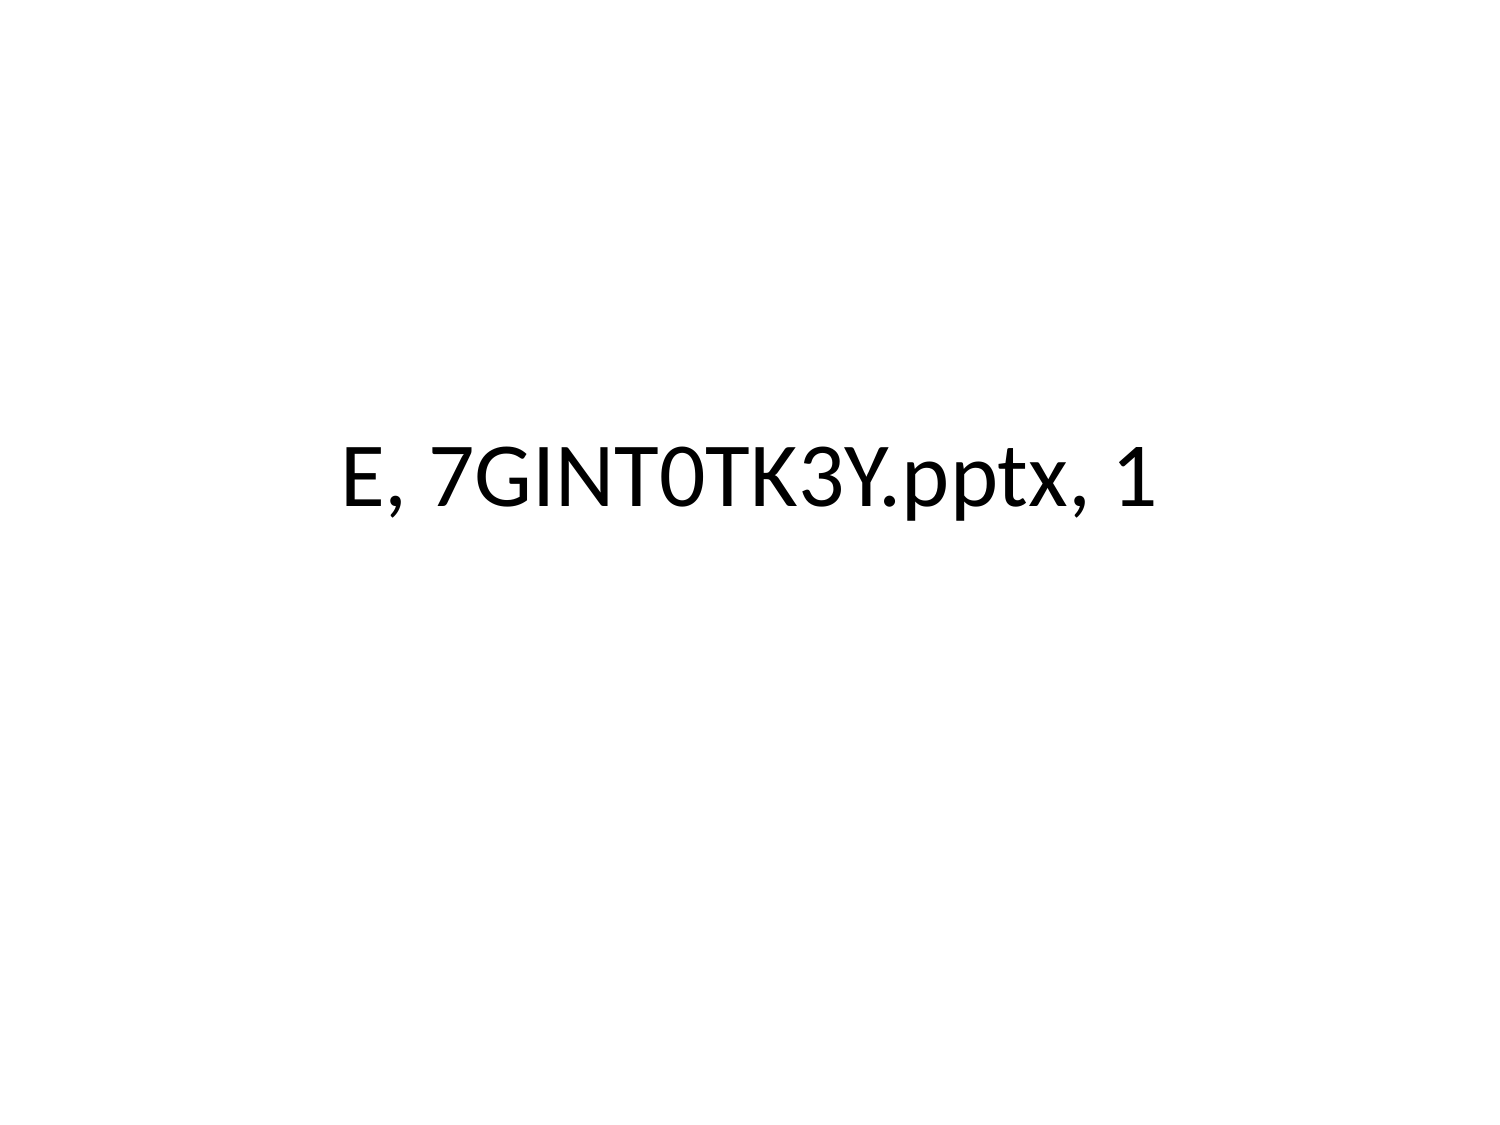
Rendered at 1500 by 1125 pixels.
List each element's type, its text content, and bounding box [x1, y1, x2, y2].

title E, 7GINT0TK3Y.pptx, 1 [112, 349, 1388, 591]
